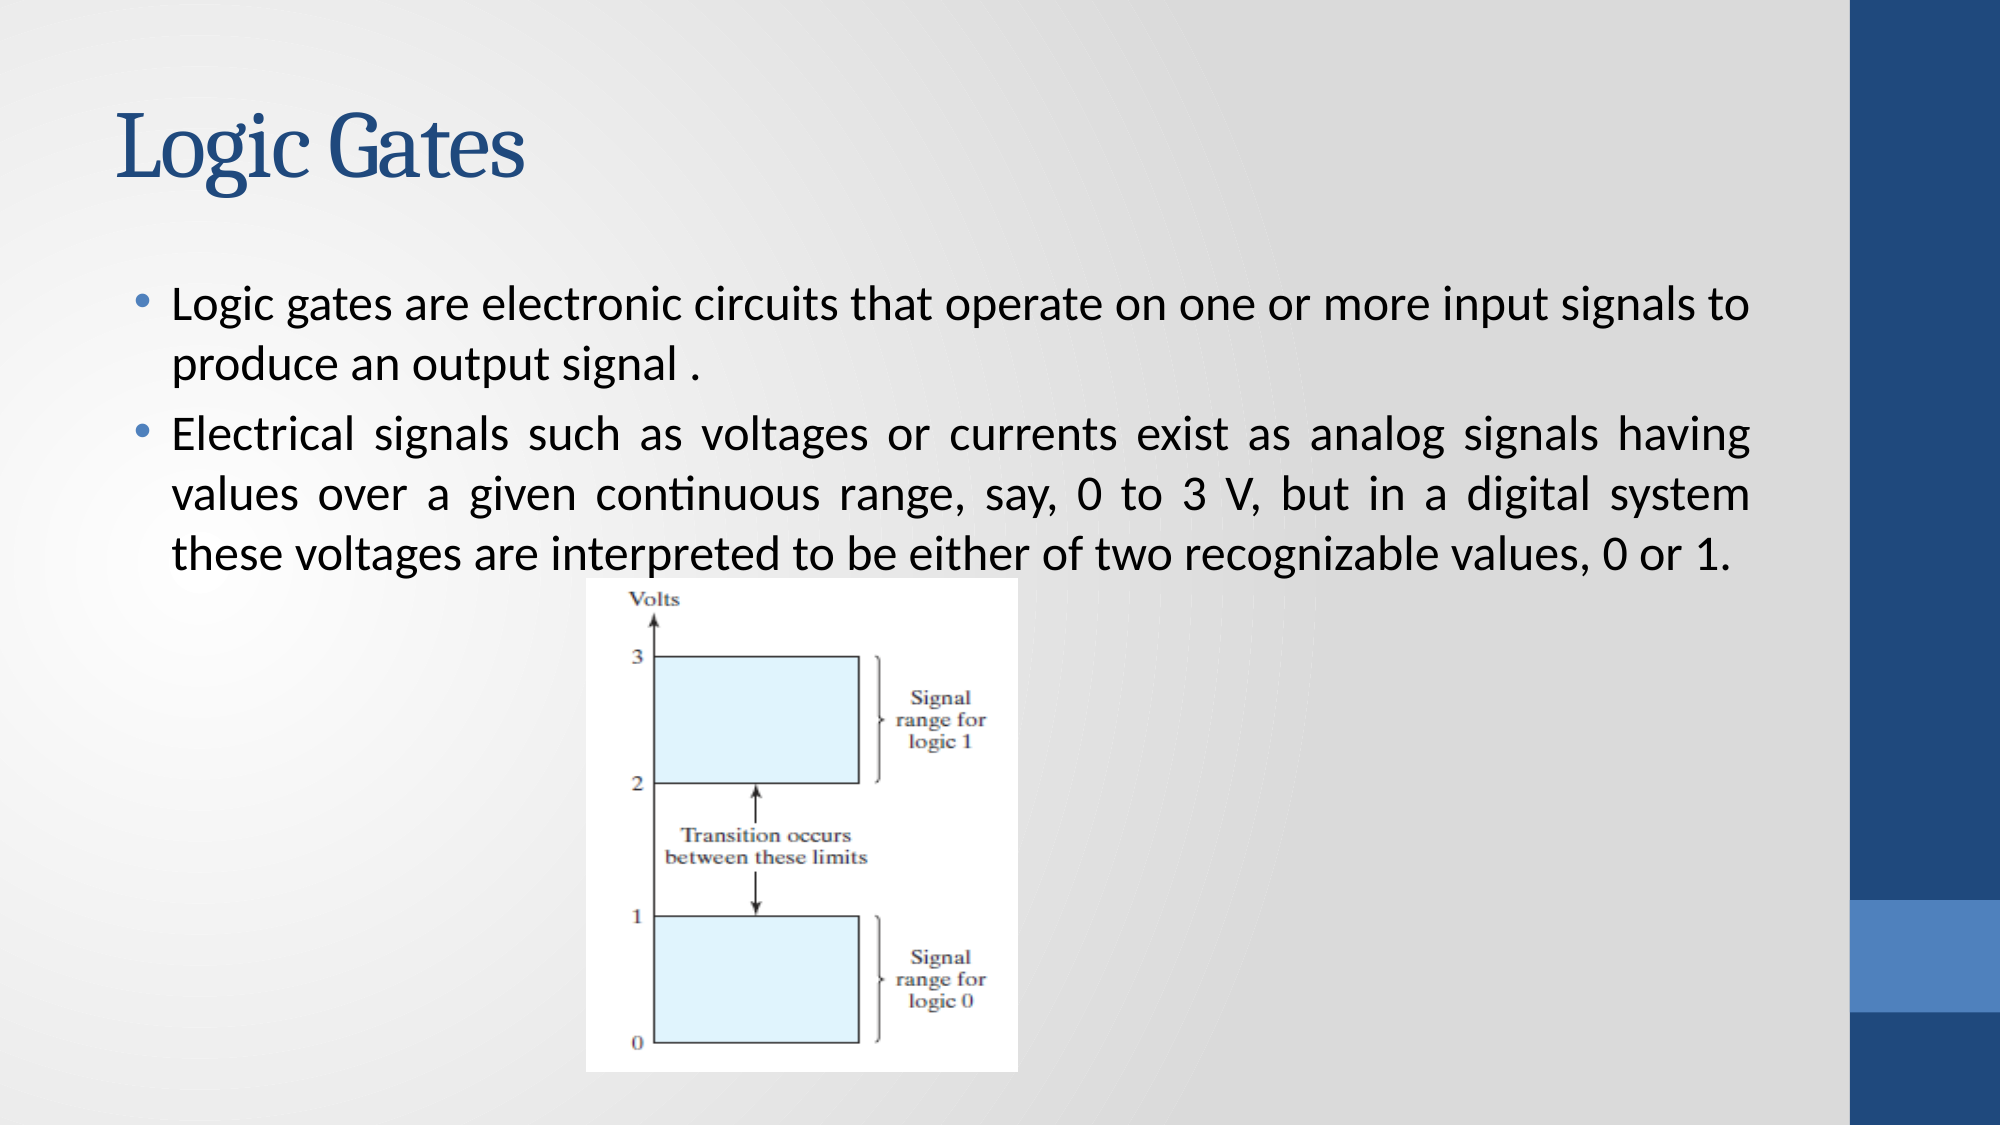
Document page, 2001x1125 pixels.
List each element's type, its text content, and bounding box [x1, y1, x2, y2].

picture [586, 577, 1019, 1073]
list Logic gates are electronic circuits that operate on one or more input signals to produce an output signal . Electrical signals such as voltages or currents exist as analog signals having values over a given continuous range, say, 0 to 3 V, but in a digital system these voltages are interpreted to be either of two recognizable values, 0 or 1. [99, 262, 1767, 1050]
title Logic Gates [99, 45, 1767, 233]
